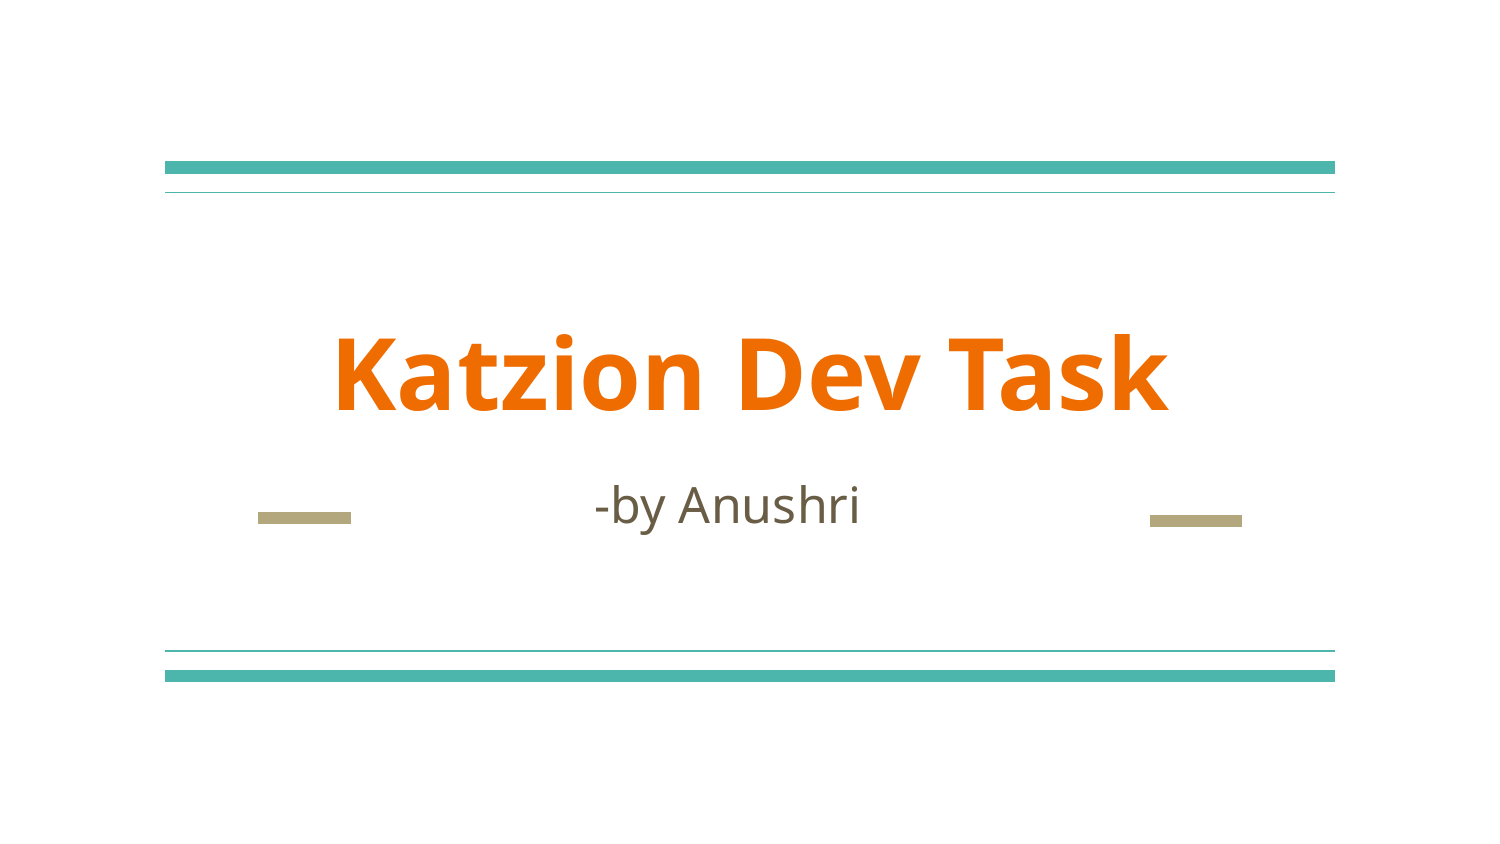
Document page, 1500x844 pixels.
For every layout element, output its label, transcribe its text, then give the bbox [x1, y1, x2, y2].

title Katzion Dev Task [164, 287, 1336, 456]
subtitle -by Anushri [455, 455, 1002, 586]
